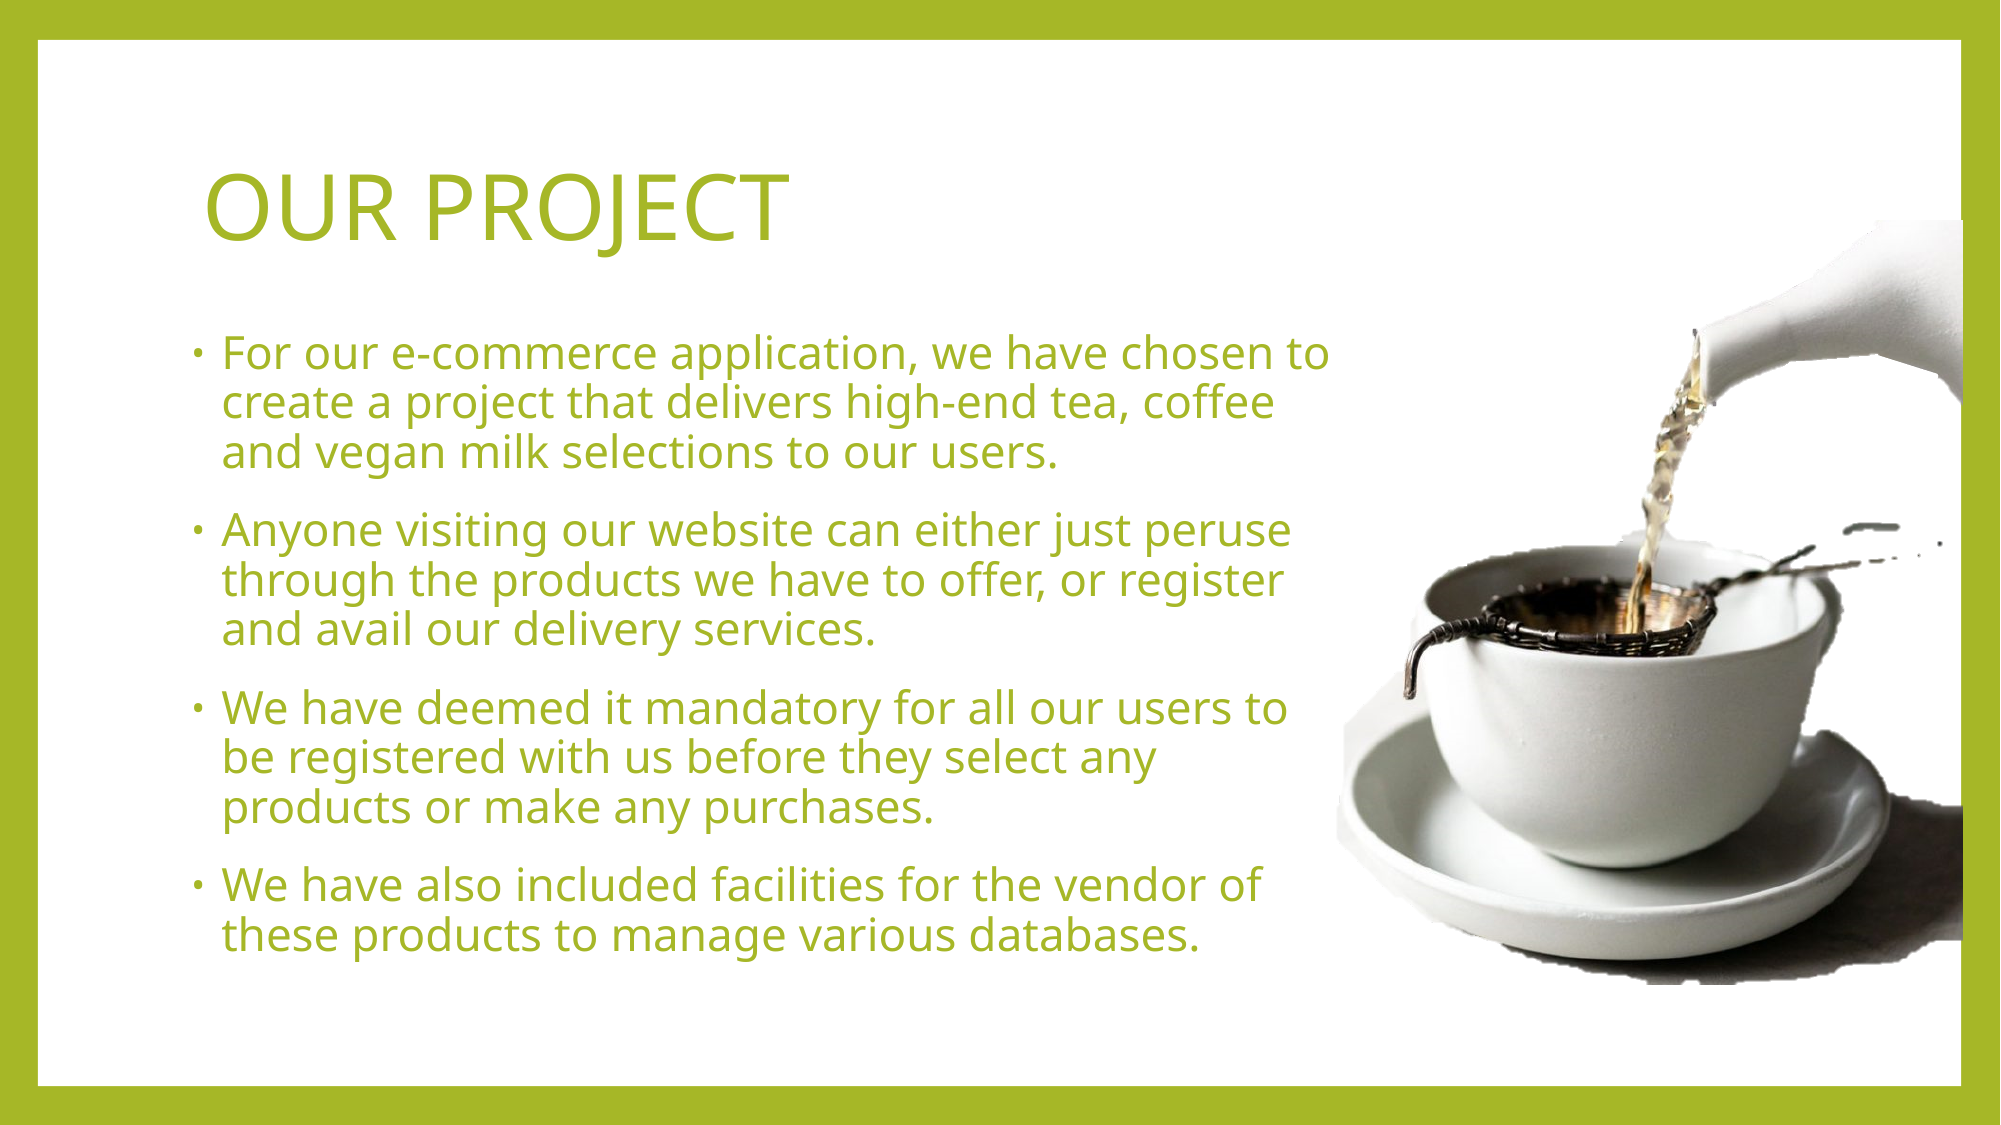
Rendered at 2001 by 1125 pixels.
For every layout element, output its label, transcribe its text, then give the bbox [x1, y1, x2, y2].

picture [1266, 161, 1963, 1013]
list For our e-commerce application, we have chosen to create a project that delivers high-end tea, coffee and vegan milk selections to our users. Anyone visiting our website can either just peruse through the products we have to offer, or register and avail our delivery services. We have deemed it mandatory for all our users to be registered with us before they select any products or make any purchases. We have also included facilities for the vendor of these products to manage various databases. [168, 322, 1260, 985]
title OUR PROJECT [187, 99, 1808, 322]
